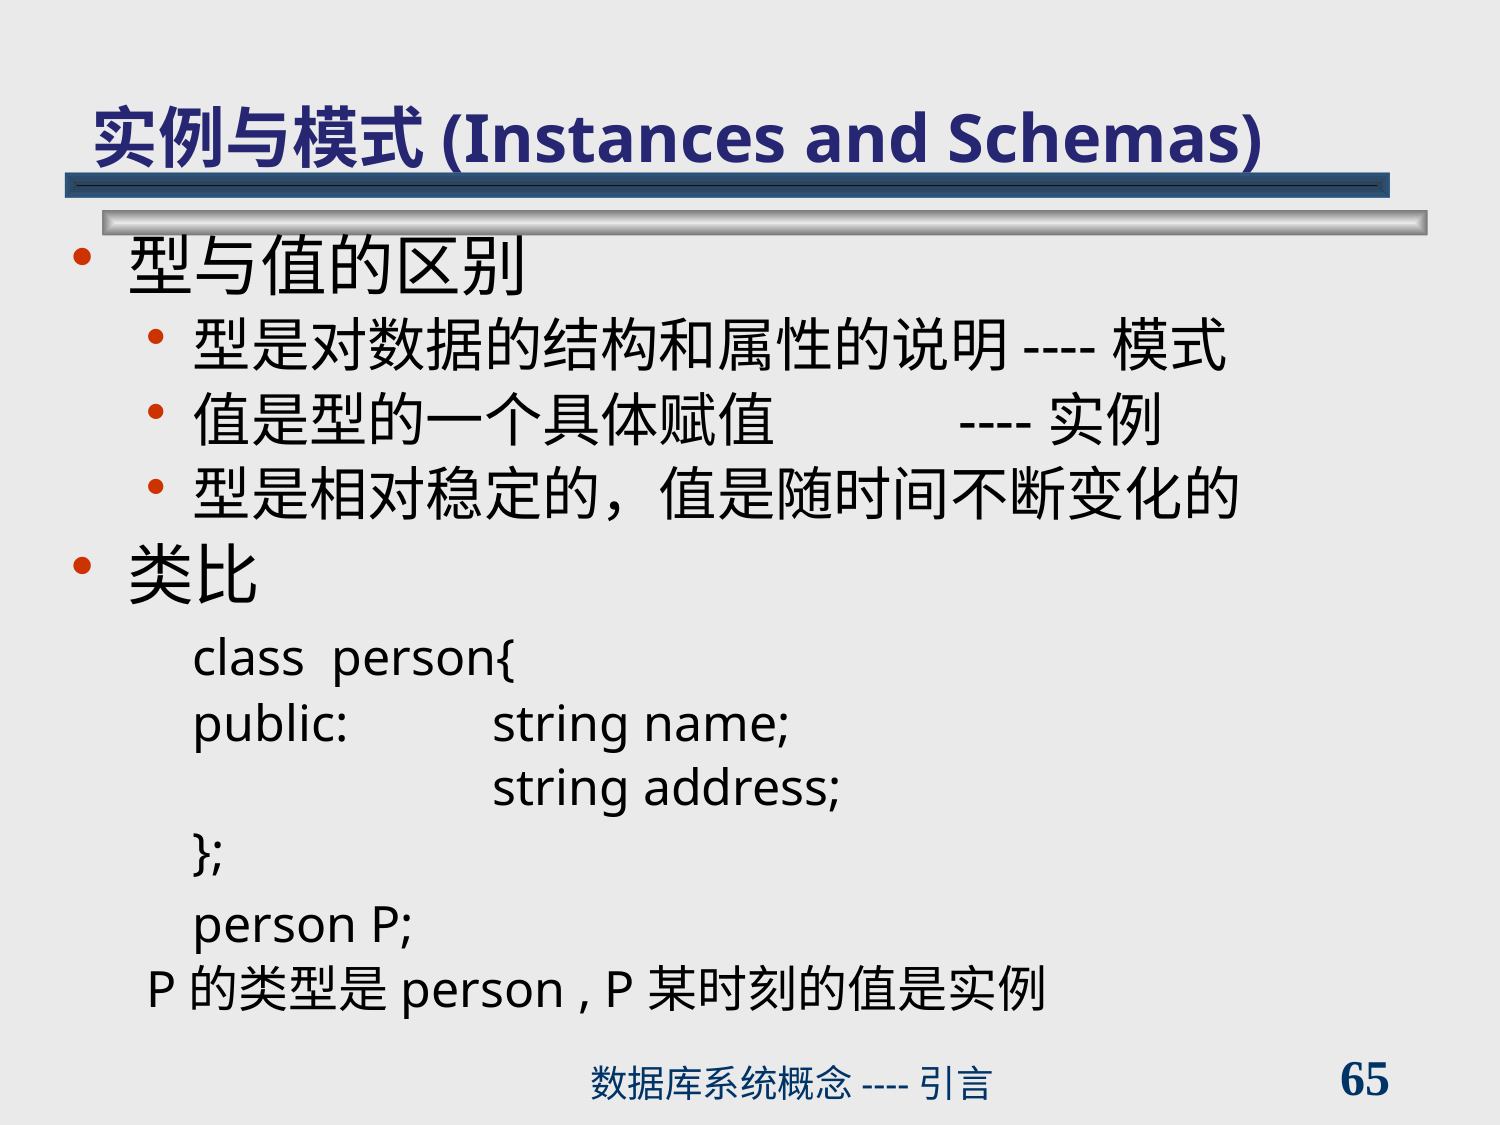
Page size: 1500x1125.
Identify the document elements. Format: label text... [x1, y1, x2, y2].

title 实例与模式(Instances and Schemas) [76, 54, 1356, 184]
slide_number 65 [1324, 1049, 1489, 1101]
list 型与值的区别 型是对数据的结构和属性的说明----模式 值是型的一个具体赋值 ----实例 型是相对稳定的，值是随时间不断变化的 类比 class person{ public: string name; string address; }; person P; P的类型是person , P某时刻的值是实例 [55, 224, 1463, 1050]
footer 数据库系统概念----引言 [574, 1062, 1188, 1113]
